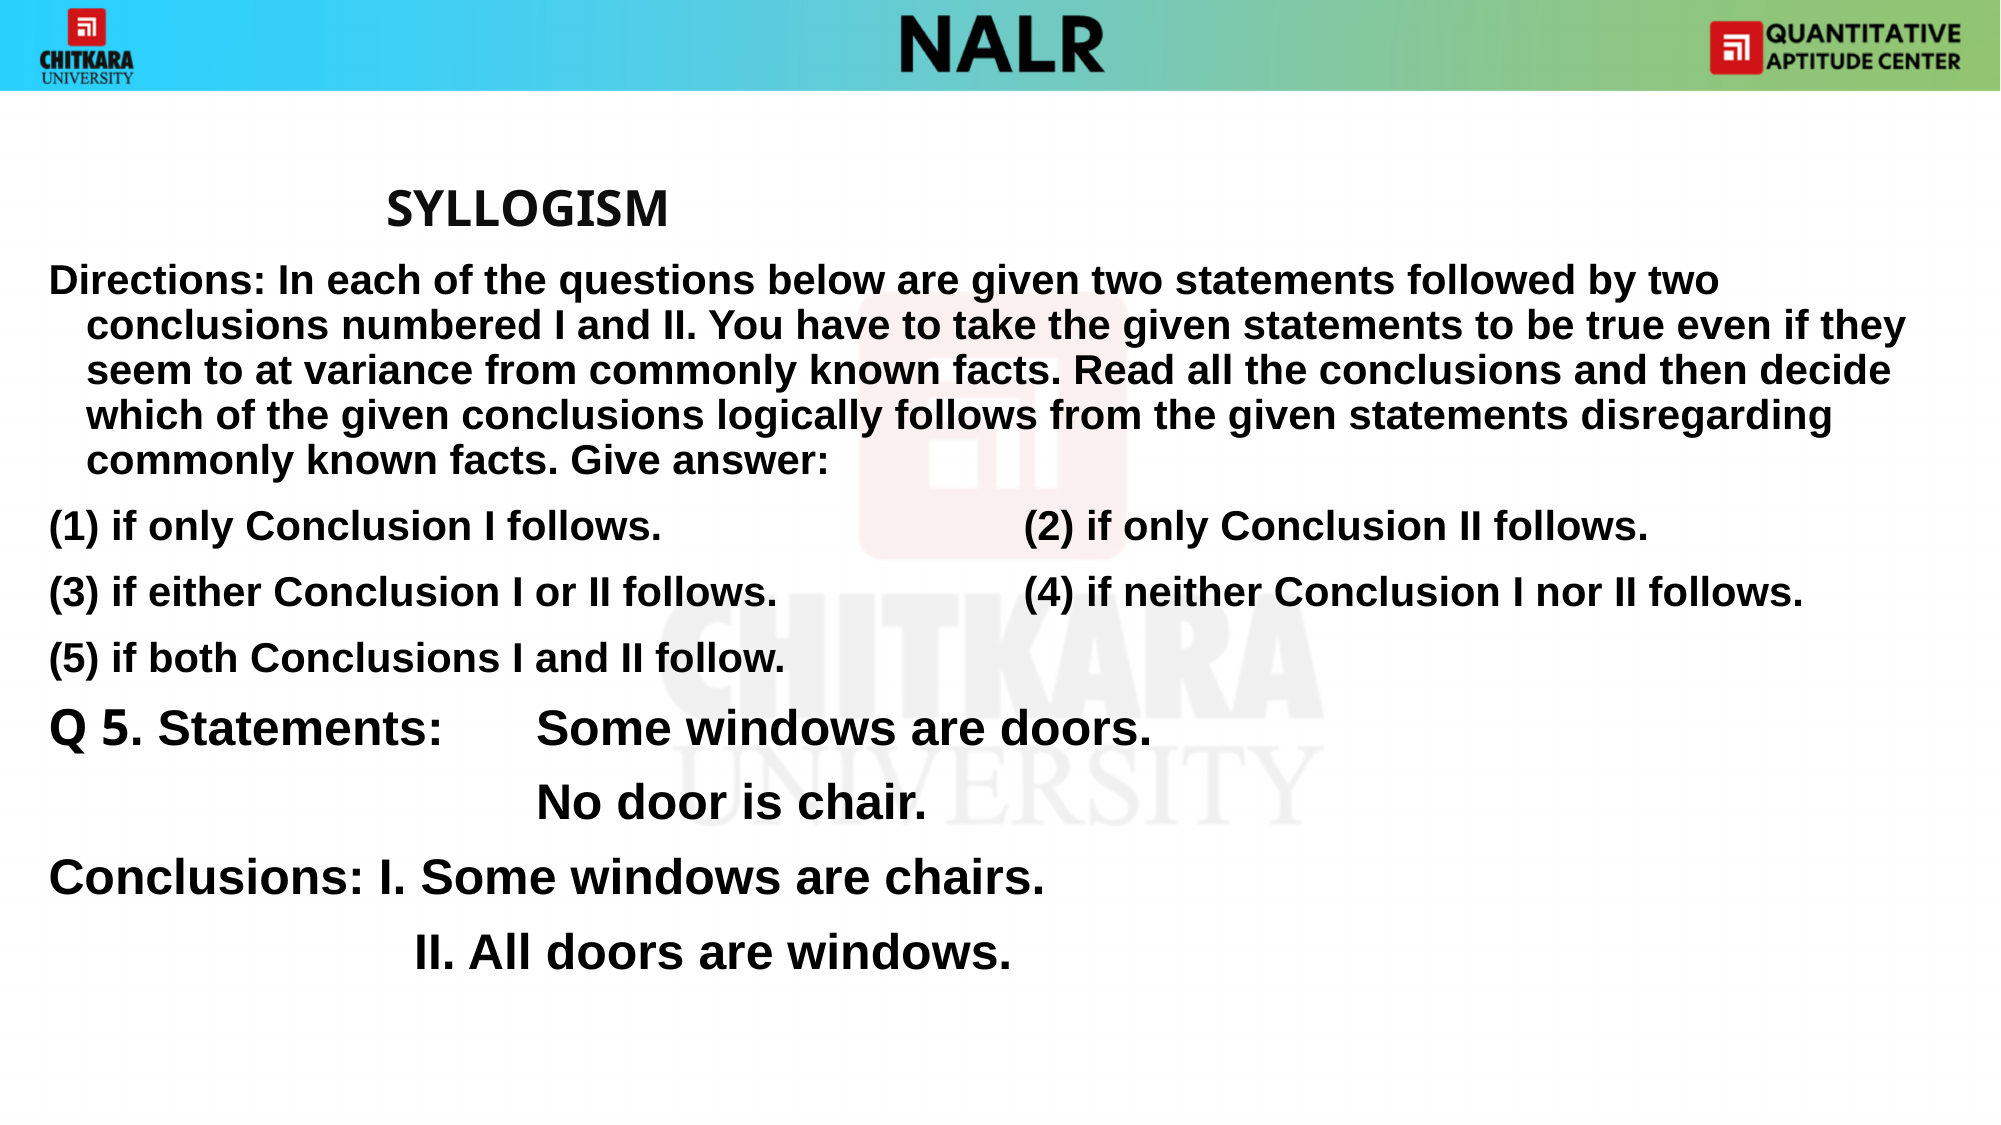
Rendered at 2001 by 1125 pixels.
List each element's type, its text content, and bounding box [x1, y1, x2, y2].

title [41, 31, 1959, 142]
picture [0, 0, 2001, 1125]
list SYLLOGISM Directions: In each of the questions below are given two statements followed by two conclusions numbered I and II. You have to take the given statements to be true even if they seem to at variance from commonly known facts. Read all the conclusions and then decide which of the given conclusions logically follows from the given statements disregarding commonly known facts. Give answer: (1) if only Conclusion I follows. (2) if only Conclusion II follows. (3) if either Conclusion I or II follows. (4) if neither Conclusion I nor II follows. (5) if both Conclusions I and II follow. Q 5. Statements: Some windows are doors. No door is chair. Conclusions: I. Some windows are chairs. II. All doors are windows. [33, 175, 1959, 1053]
